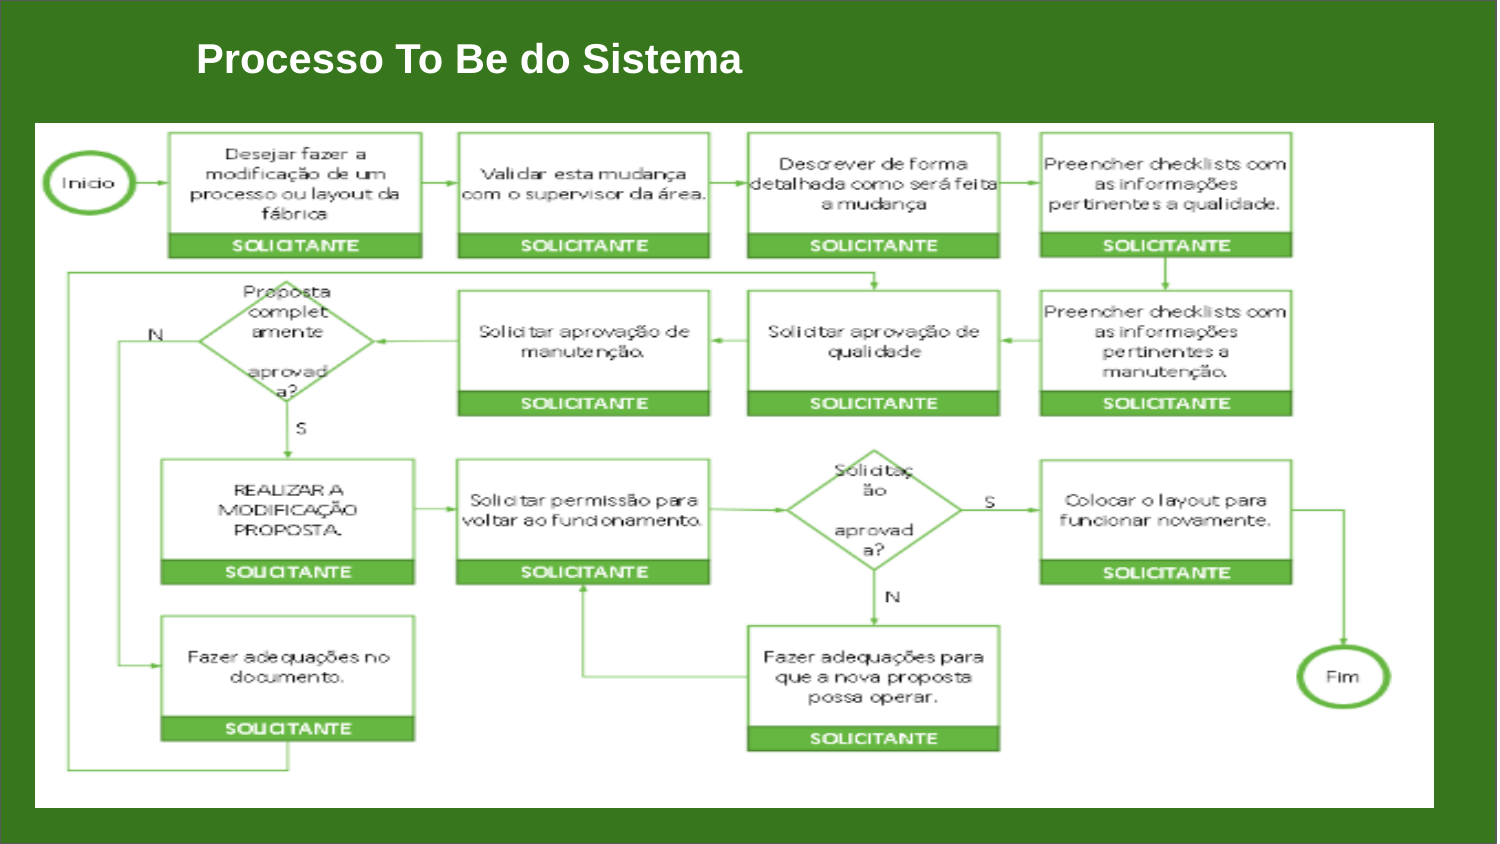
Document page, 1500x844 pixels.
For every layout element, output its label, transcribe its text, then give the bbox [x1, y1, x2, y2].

text_box Processo To Be do Sistema [66, 16, 884, 97]
picture [35, 122, 1434, 809]
text_box [0, 0, 1497, 844]
